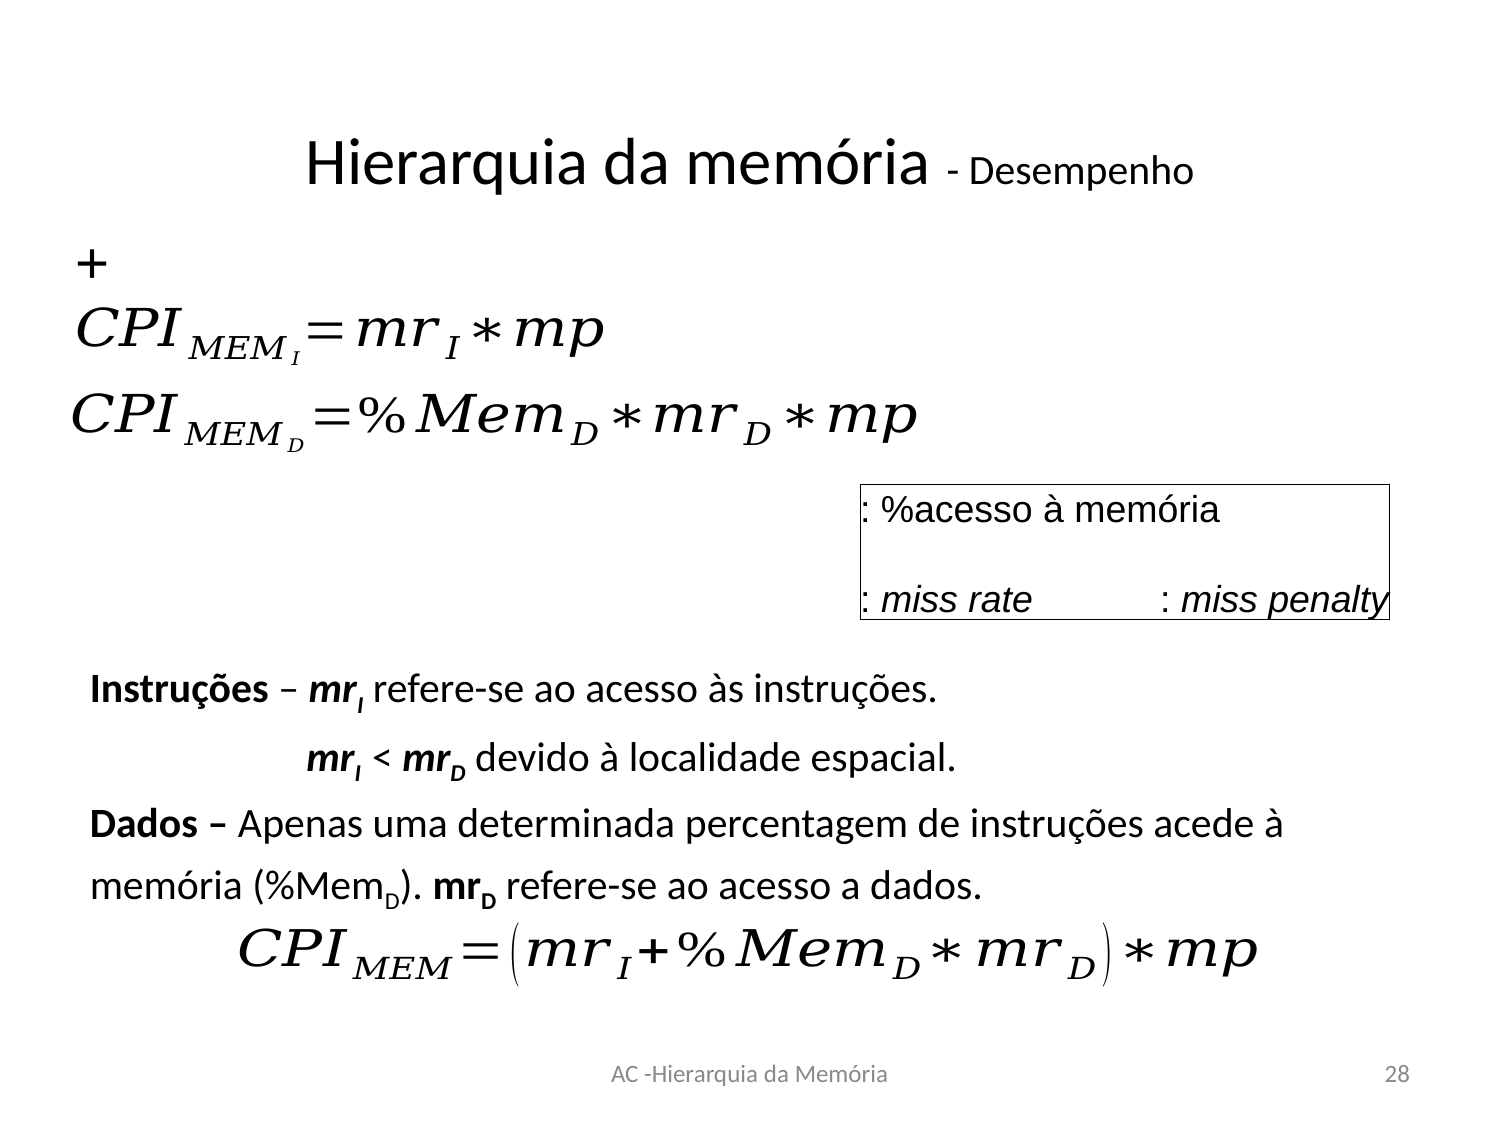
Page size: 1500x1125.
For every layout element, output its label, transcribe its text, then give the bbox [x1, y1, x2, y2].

text_box Instruções – mrI refere-se ao acesso às instruções. mrI < mrD devido à localidade espacial. Dados – Apenas uma determinada percentagem de instruções acede à memória (%MemD). mrD refere-se ao acesso a dados. [75, 642, 1450, 922]
footer AC -Hierarquia da Memória [512, 1042, 988, 1103]
title Hierarquia da memória - Desempenho [75, 50, 1425, 266]
slide_number 28 [1074, 1042, 1425, 1103]
